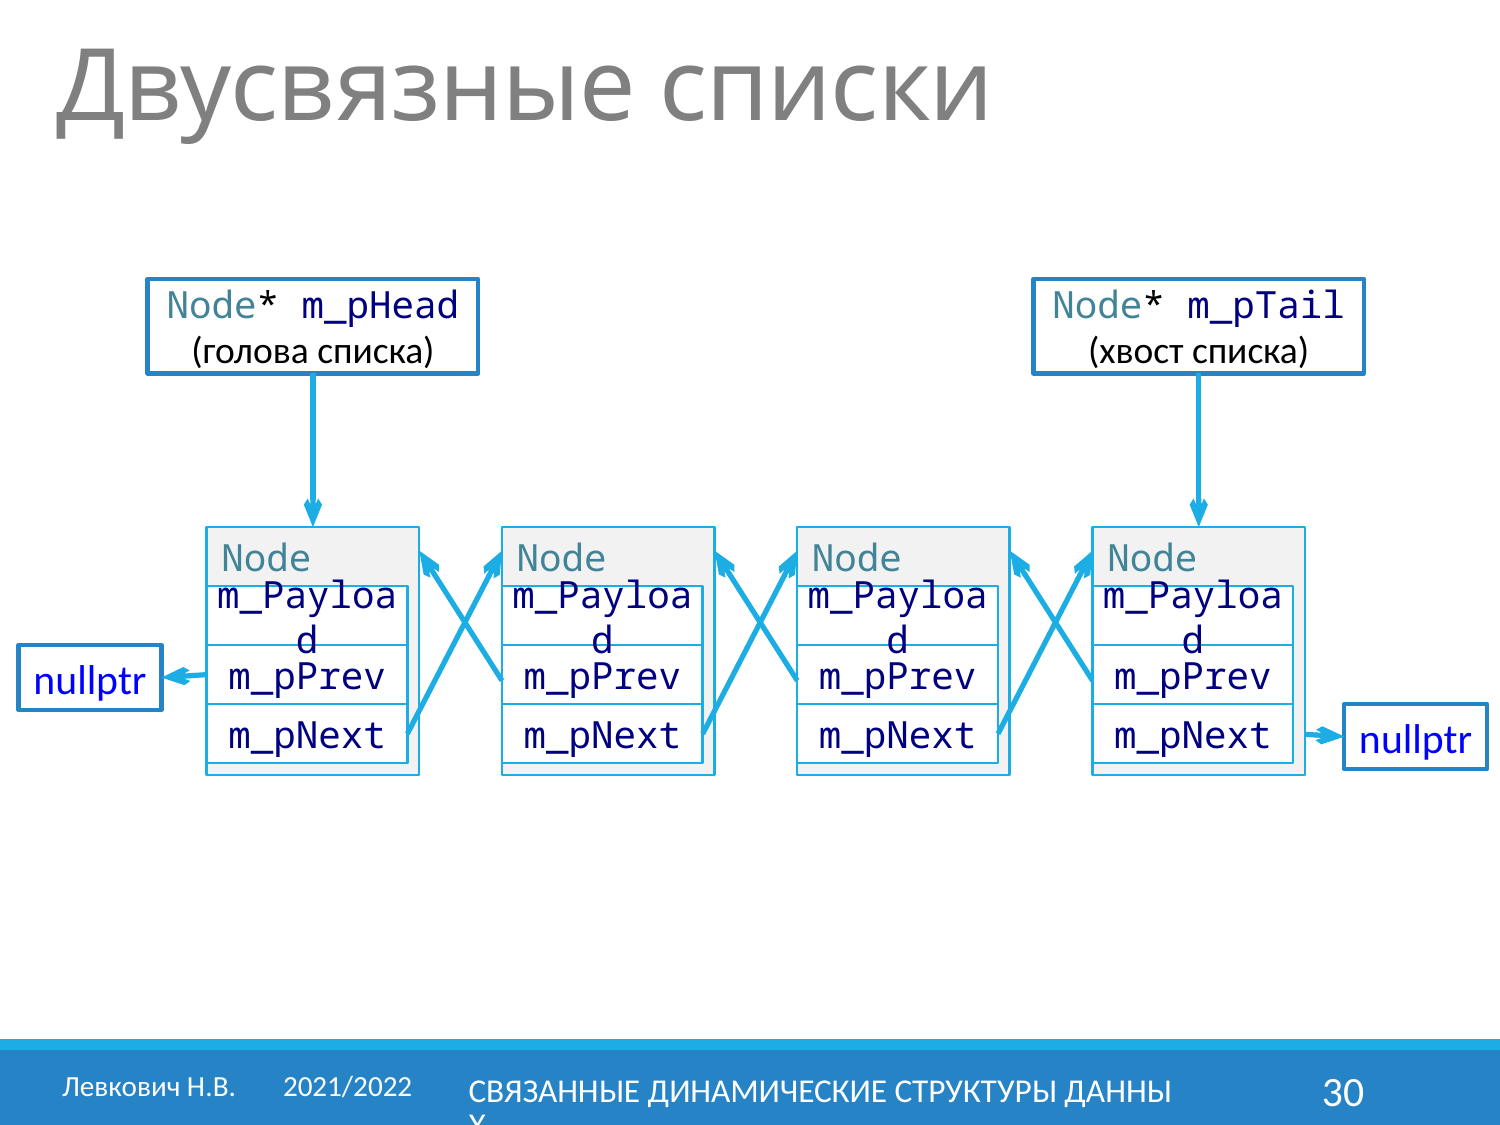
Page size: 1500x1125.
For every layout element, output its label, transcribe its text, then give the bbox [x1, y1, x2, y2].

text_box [702, 550, 798, 735]
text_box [501, 526, 715, 776]
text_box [713, 550, 798, 682]
text_box nullptr [1344, 704, 1488, 769]
slide_number Левкович Н.В. 2021/2022 [47, 1059, 440, 1120]
text_box nullptr [18, 645, 162, 710]
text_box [796, 526, 1011, 776]
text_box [1009, 550, 1089, 682]
text_box Node* m_pHead (голова списка) [146, 278, 480, 375]
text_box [997, 550, 1089, 735]
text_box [206, 526, 420, 776]
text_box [1091, 526, 1306, 776]
slide_number 30 [1218, 1059, 1380, 1120]
text_box Двусвязные списки [41, 30, 1459, 149]
text_box Node* m_pTail (хвост списка) [1032, 278, 1365, 375]
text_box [406, 550, 503, 735]
footer Связанные динамические структуры данных [453, 1059, 1199, 1120]
